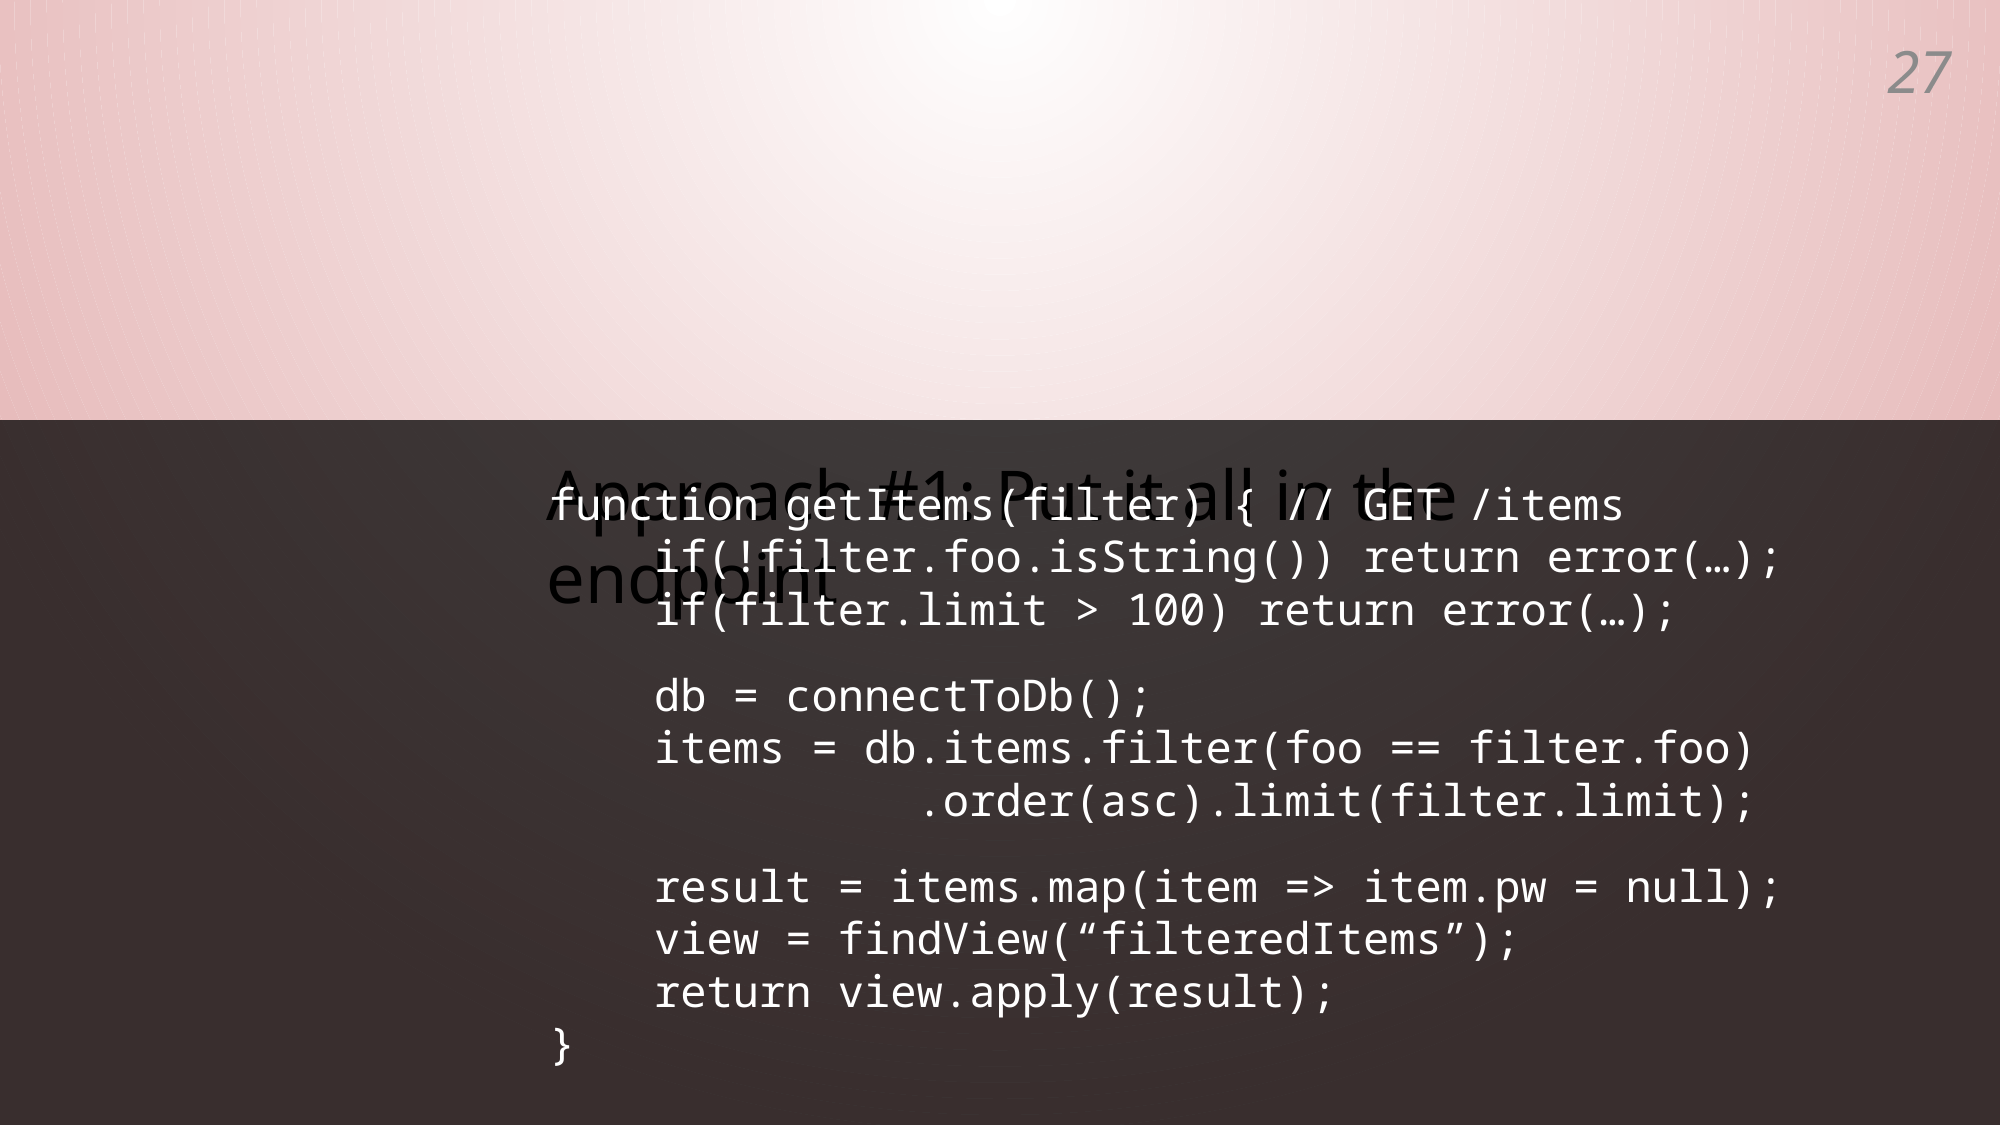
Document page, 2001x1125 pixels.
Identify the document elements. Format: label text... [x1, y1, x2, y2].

list function getItems(filter) { // GET /items if(!filter.foo.isString()) return error(…); if(filter.limit > 100) return error(…); db = connectToDb(); items = db.items.filter(foo == filter.foo) .order(asc).limit(filter.limit); result = items.map(item => item.pw = null); view = findView(“filteredItems”); return view.apply(result); } [0, 420, 2000, 1125]
slide_number 26 [1831, 32, 1967, 117]
